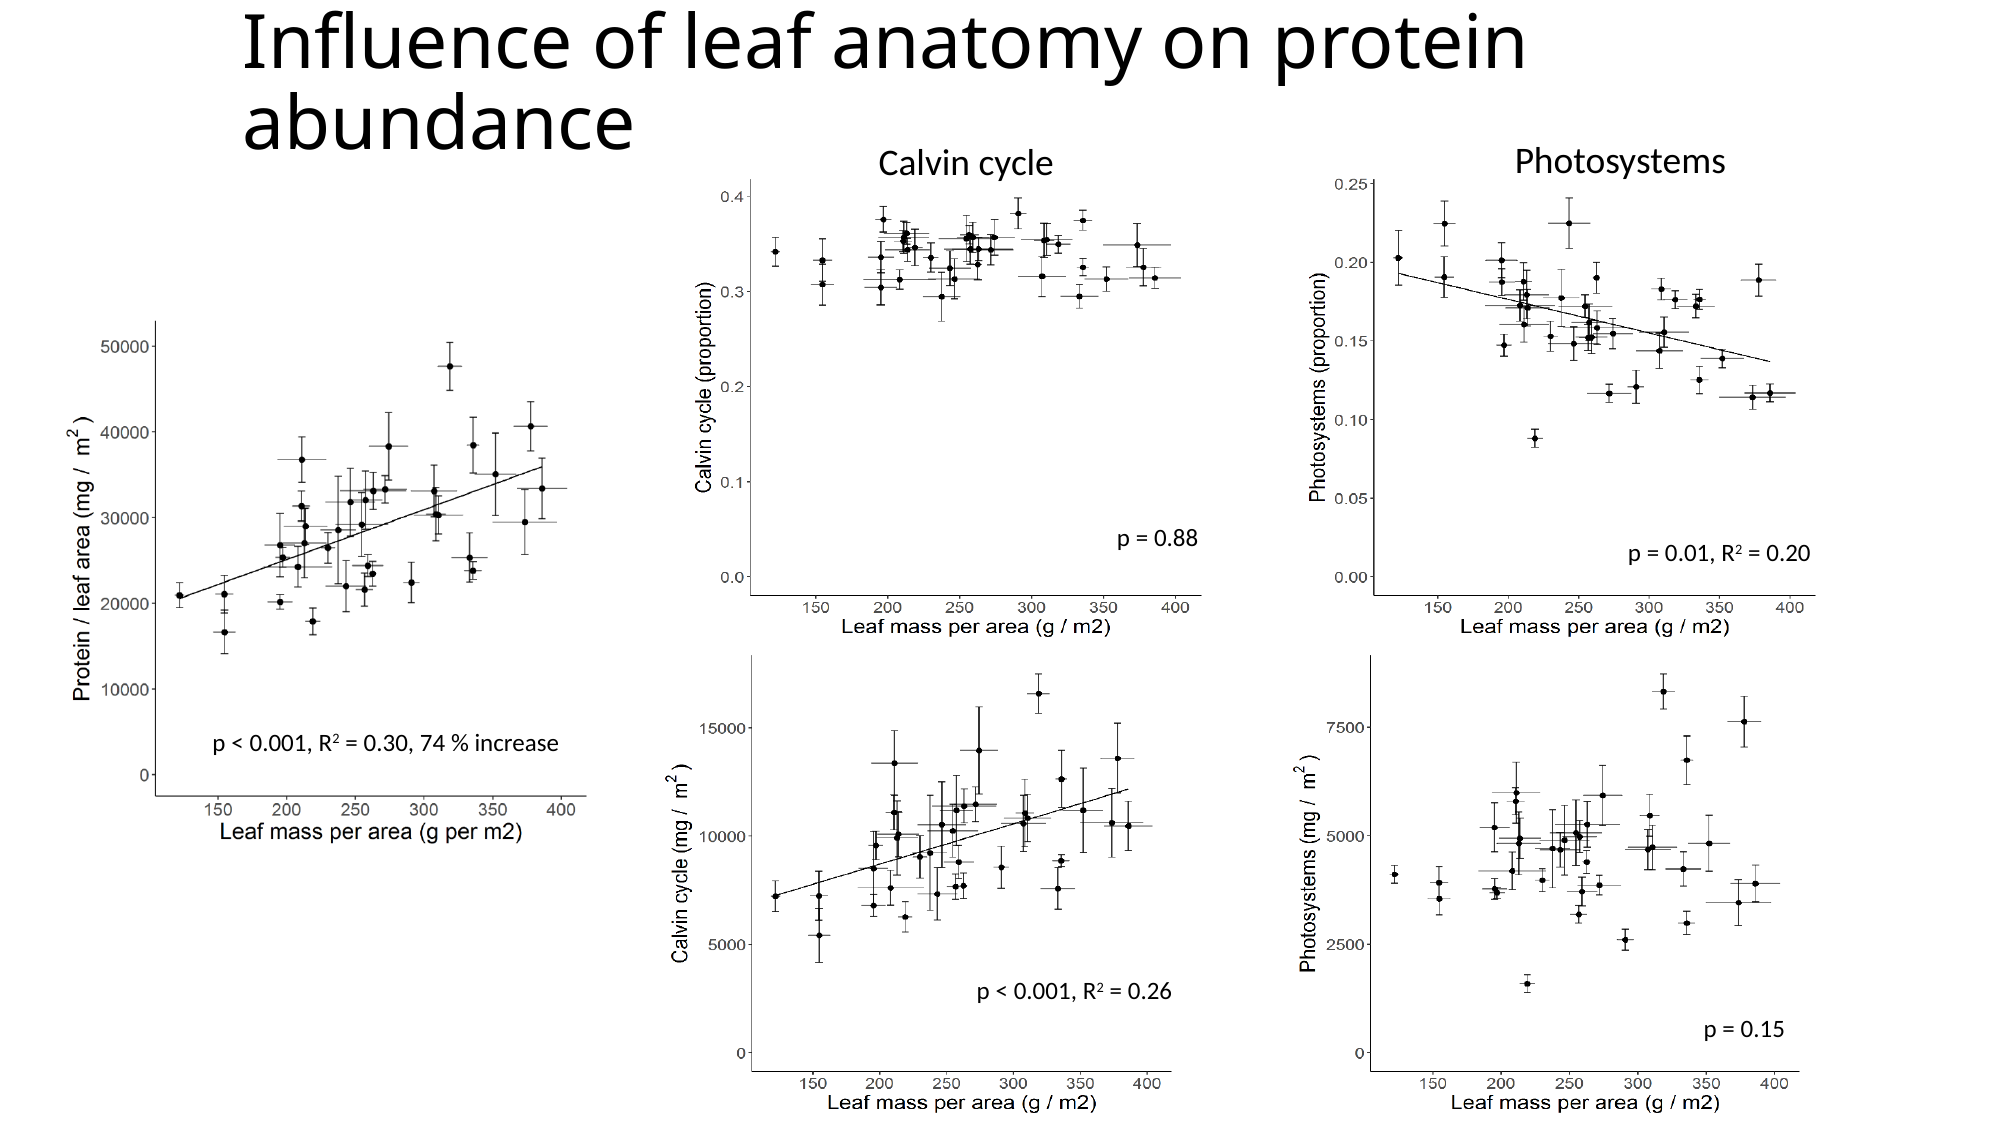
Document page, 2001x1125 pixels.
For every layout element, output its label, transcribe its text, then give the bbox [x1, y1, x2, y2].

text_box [1291, 649, 1966, 1117]
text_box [1379, 173, 1963, 642]
picture [59, 314, 594, 848]
text_box Influence of leaf anatomy on protein abundance [227, 20, 1949, 149]
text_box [658, 649, 1291, 1117]
text_box Photosystems [1500, 129, 1761, 173]
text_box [688, 173, 1379, 642]
text_box Calvin cycle [863, 130, 1088, 173]
